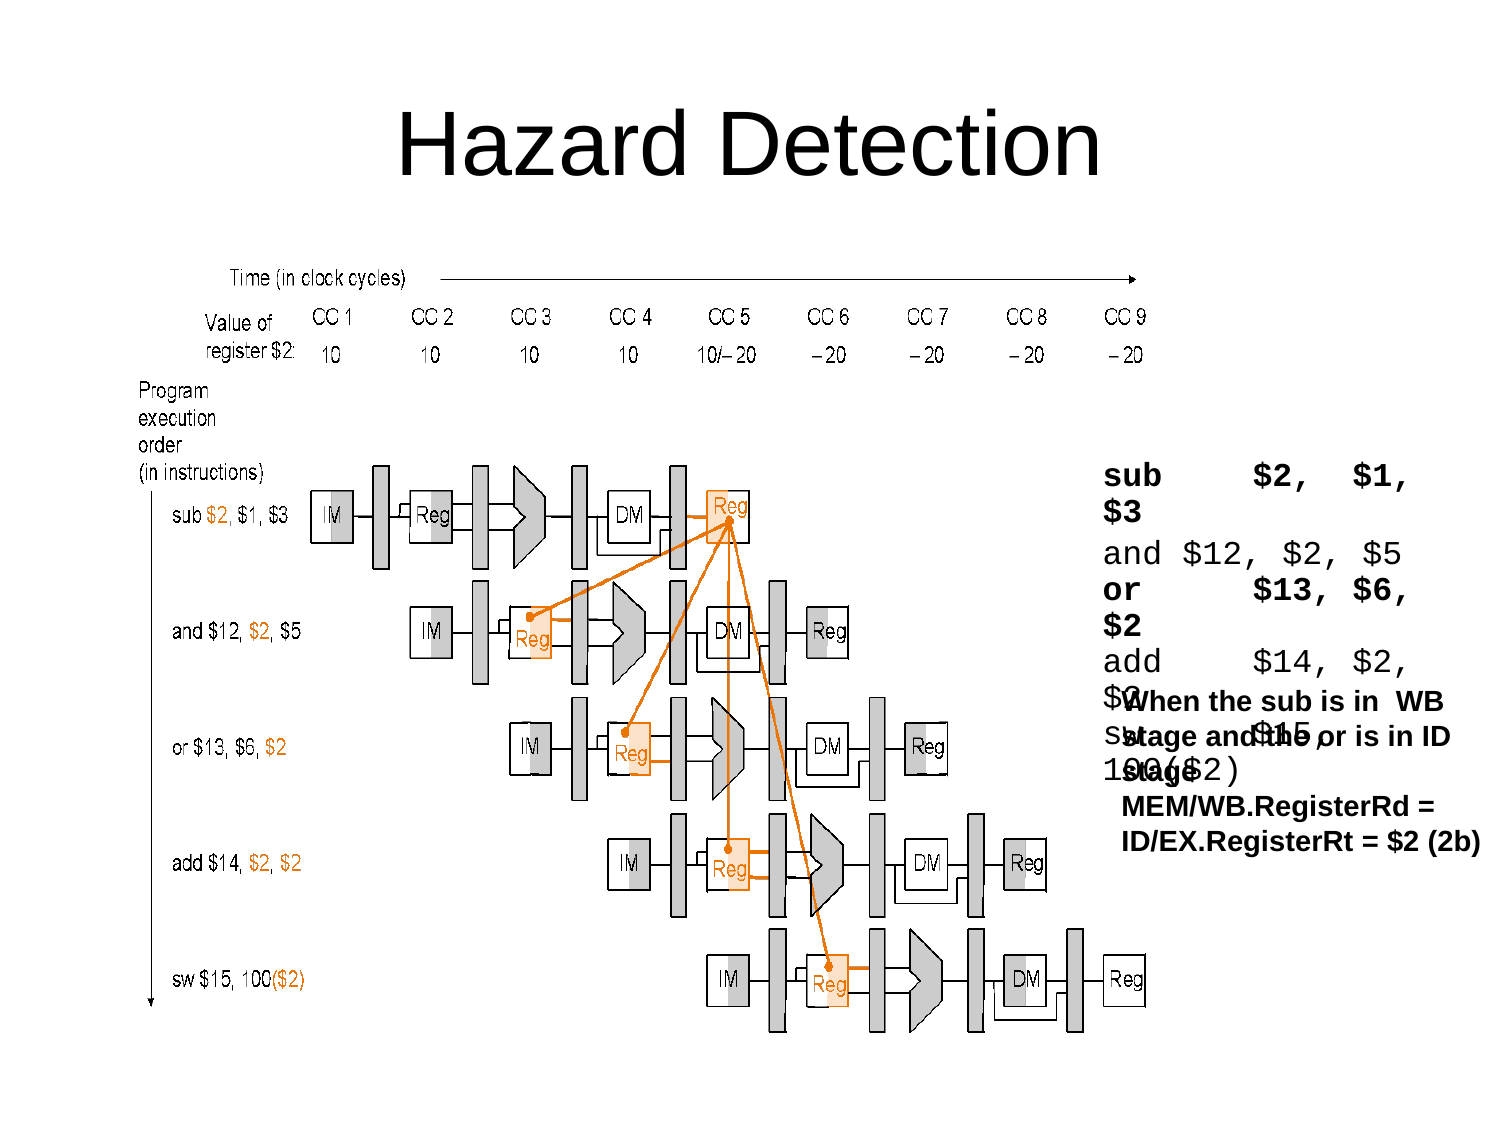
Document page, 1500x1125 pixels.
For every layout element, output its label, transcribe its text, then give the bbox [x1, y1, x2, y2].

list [137, 262, 1151, 1038]
text_box When the sub is in WB stage and the or is in ID stage MEM/WB.RegisterRd = ID/EX.RegisterRt = $2 (2b) [1154, 674, 1500, 867]
text_box sub $2, $1, $3 and $12, $2, $5 or $13, $6, $2 add $14, $2, $2 sw $15, 100($2) [1154, 450, 1450, 655]
title Hazard Detection [75, 45, 1425, 233]
